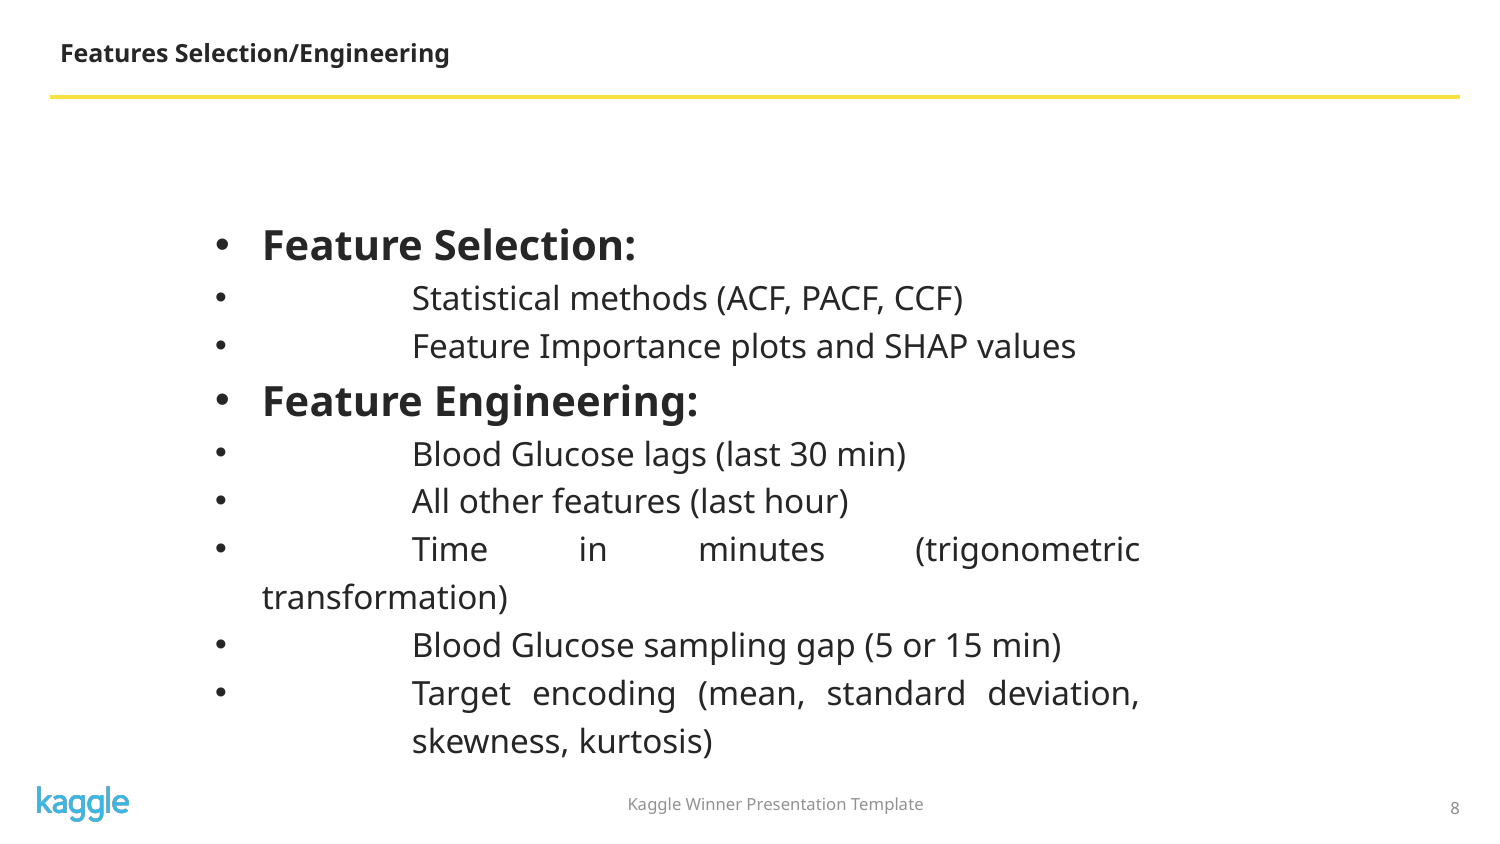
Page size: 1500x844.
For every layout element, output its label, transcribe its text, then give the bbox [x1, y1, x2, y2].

slide_number 8 [1137, 786, 1475, 832]
text_box Features Selection/Engineering [45, 30, 888, 115]
picture [37, 786, 129, 822]
text_box Feature Selection: Statistical methods (ACF, PACF, CCF) Feature Importance plots and SHAP values Feature Engineering: Blood Glucose lags (last 30 min) All other features (last hour) Time in minutes (trigonometric transformation) Blood Glucose sampling gap (5 or 15 min) Target encoding (mean, standard deviation, skewness, kurtosis) [200, 201, 1157, 768]
